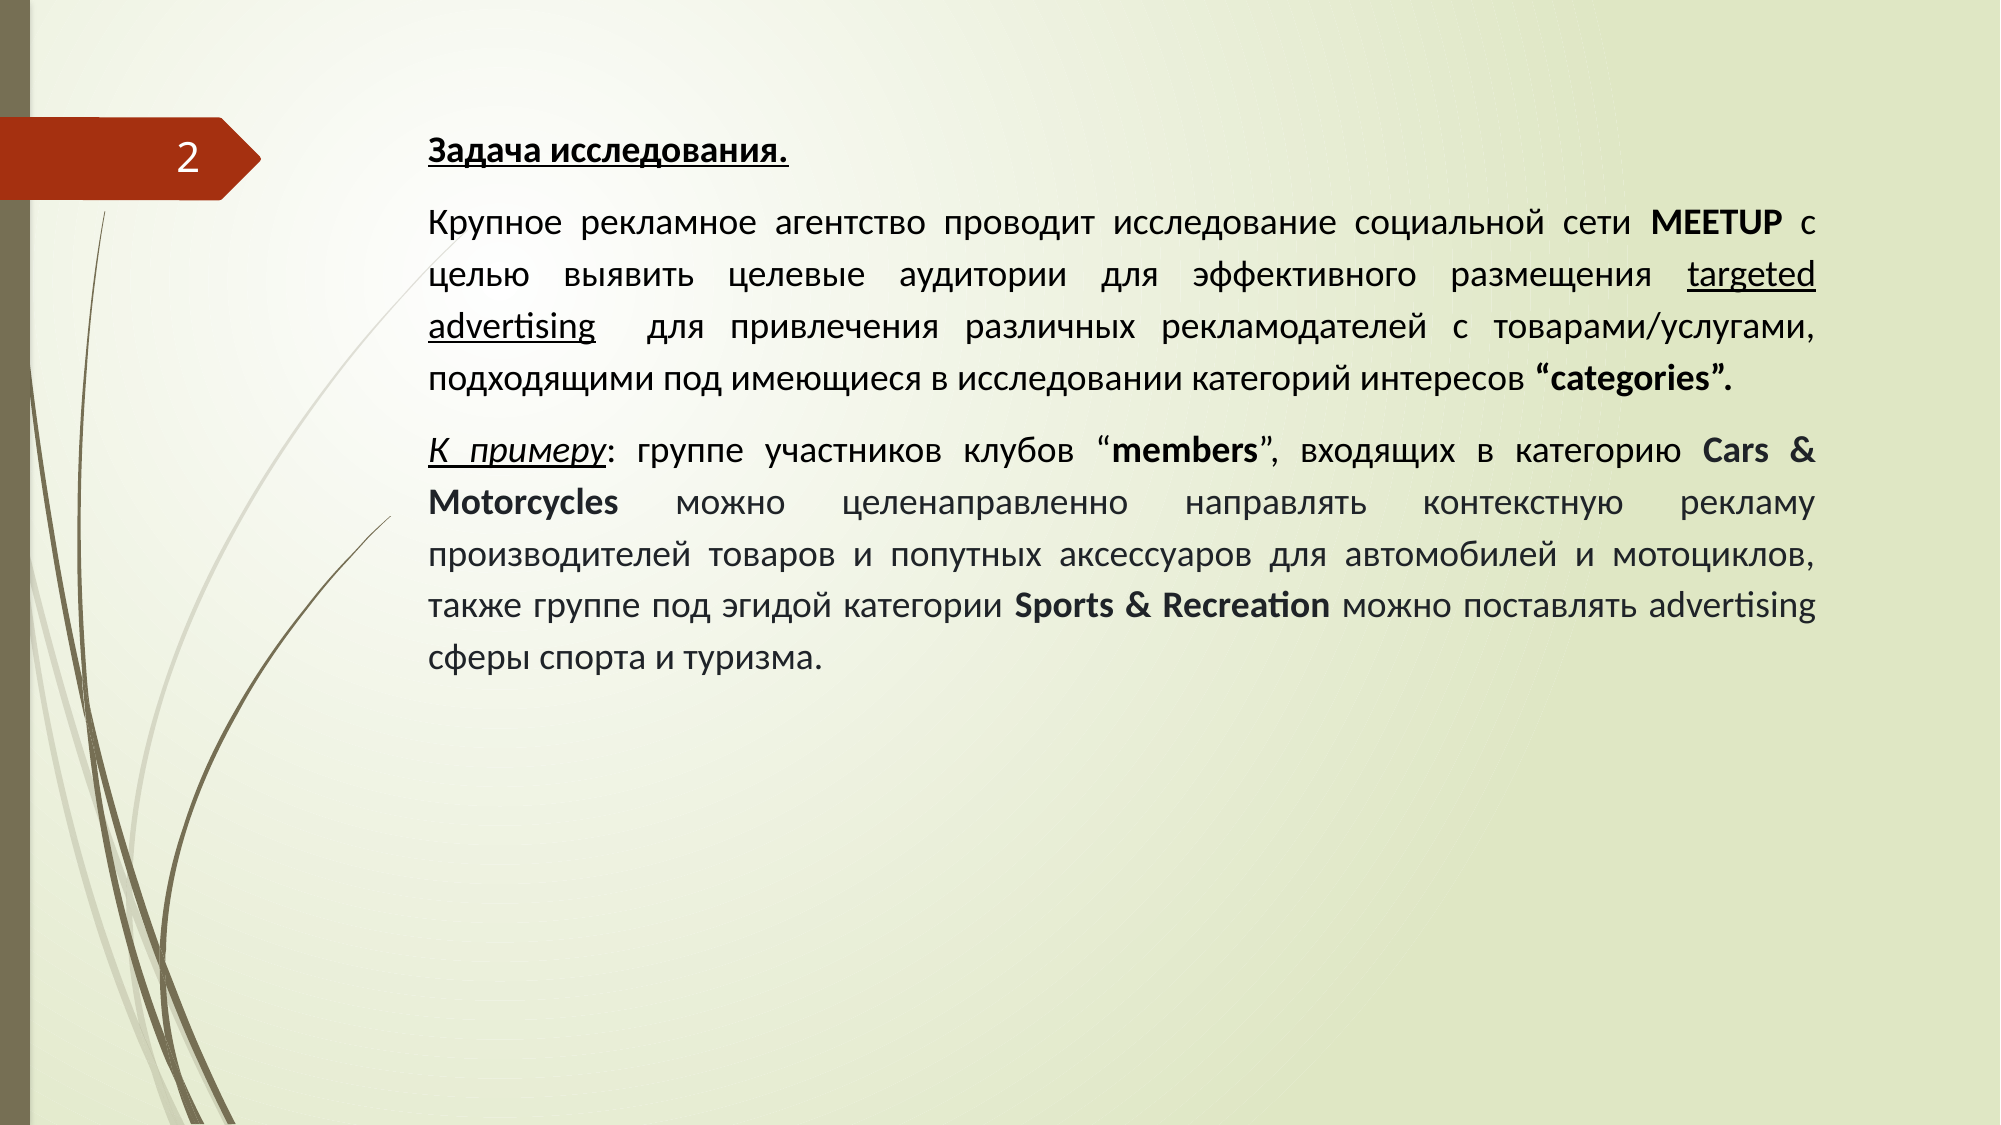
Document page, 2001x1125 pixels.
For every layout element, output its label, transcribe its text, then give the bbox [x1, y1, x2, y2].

text_box Задача исследования. Крупное рекламное агентство проводит исследование социальной сети MEETUP с целью выявить целевые аудитории для эффективного размещения targeted advertising для привлечения различных рекламодателей с товарами/услугами, подходящими под имеющиеся в исследовании категорий интересов “categories”. К примеру: группе участников клубов “members”, входящих в категорию Cars & Motorcycles можно целенаправленно направлять контекстную рекламу производителей товаров и попутных аксессуаров для автомобилей и мотоциклов, также группе под эгидой категории Sports & Recreation можно поставлять advertising сферы спорта и туризма. [413, 110, 1831, 685]
slide_number 2 [87, 129, 216, 190]
